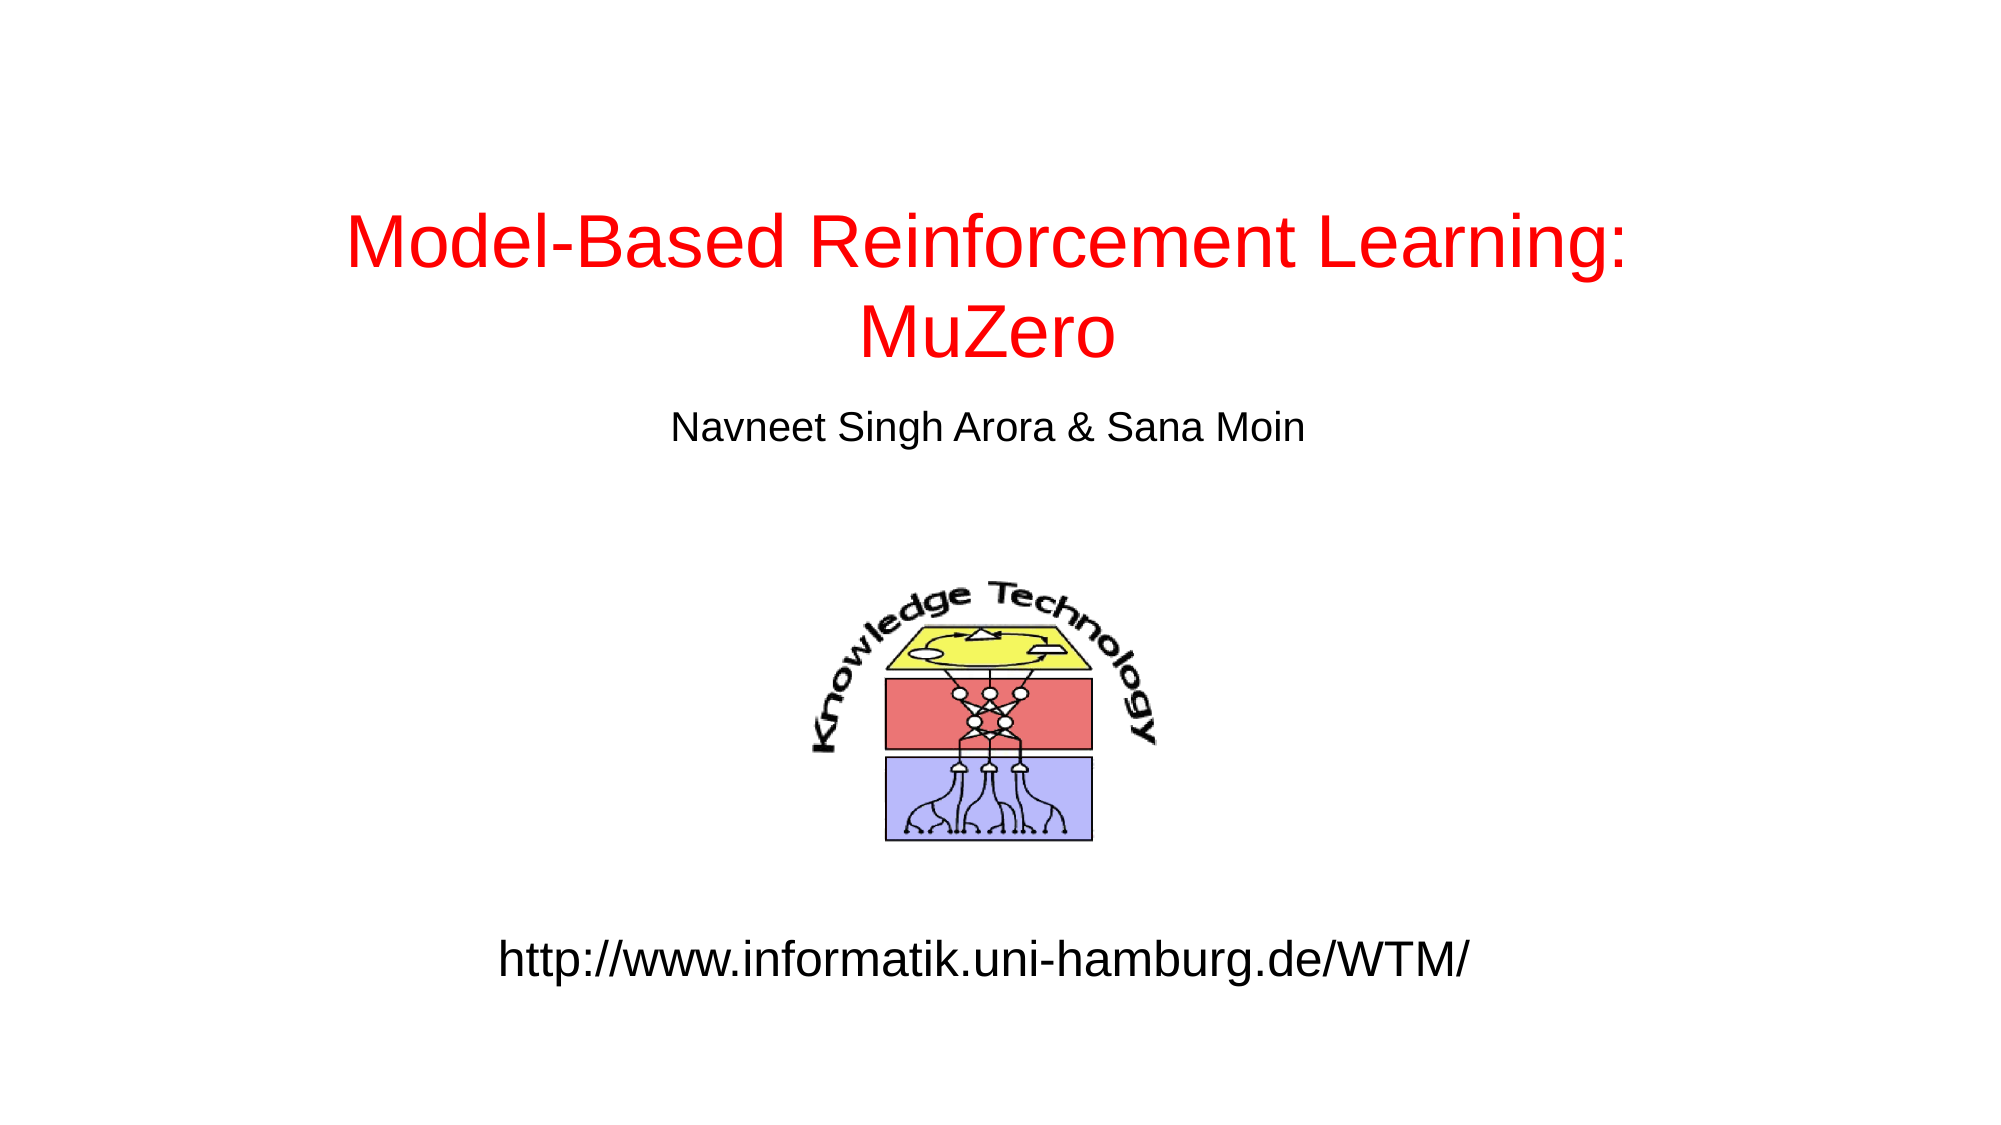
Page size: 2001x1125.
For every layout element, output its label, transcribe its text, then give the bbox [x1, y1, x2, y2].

title Model-Based Reinforcement Learning: MuZero [308, 192, 1668, 381]
subtitle Navneet Singh Arora & Sana Moin [308, 392, 1668, 604]
picture [810, 604, 1158, 885]
